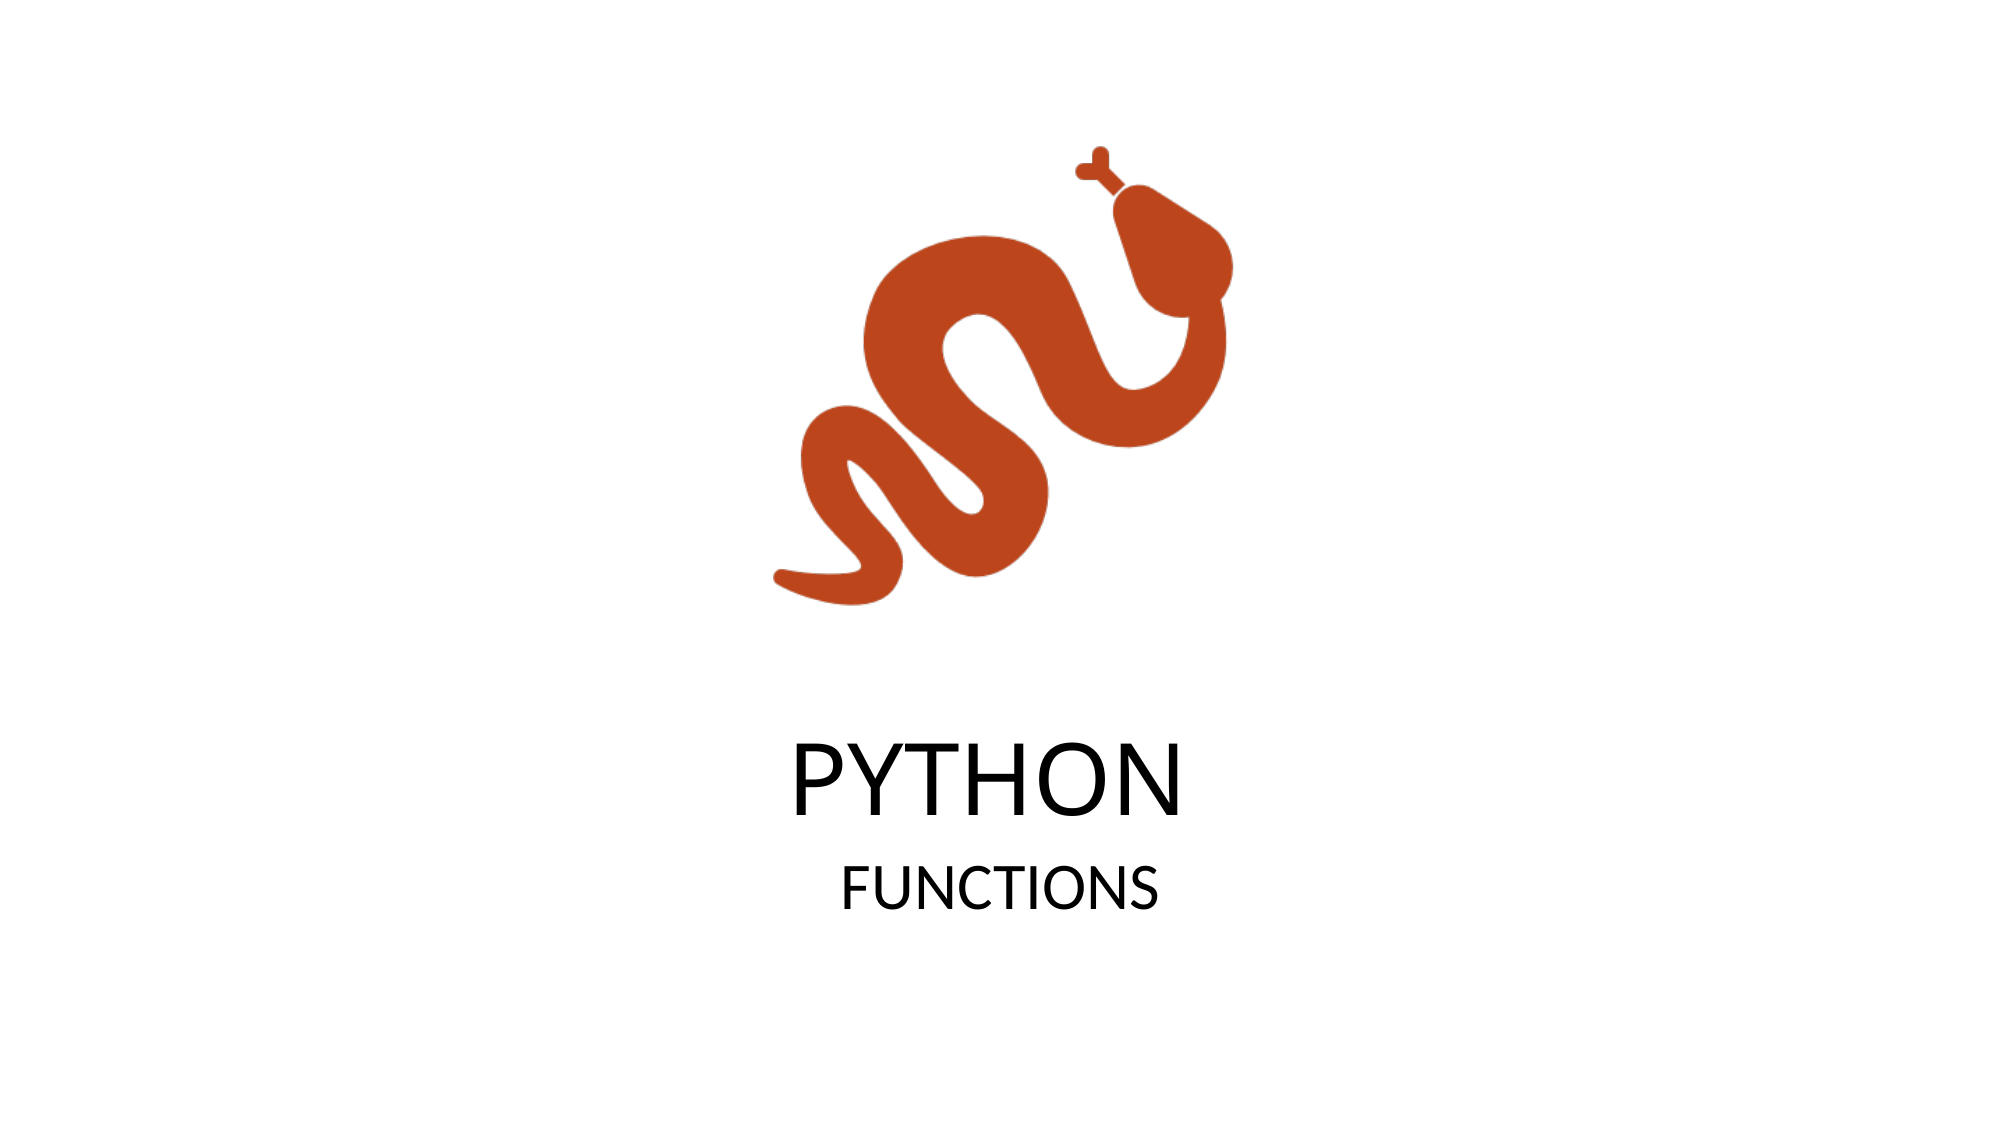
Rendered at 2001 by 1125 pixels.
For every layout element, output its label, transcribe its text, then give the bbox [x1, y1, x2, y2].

title PYTHON [226, 665, 1775, 844]
picture [733, 105, 1268, 639]
subtitle FUNCTIONS [226, 844, 1775, 947]
